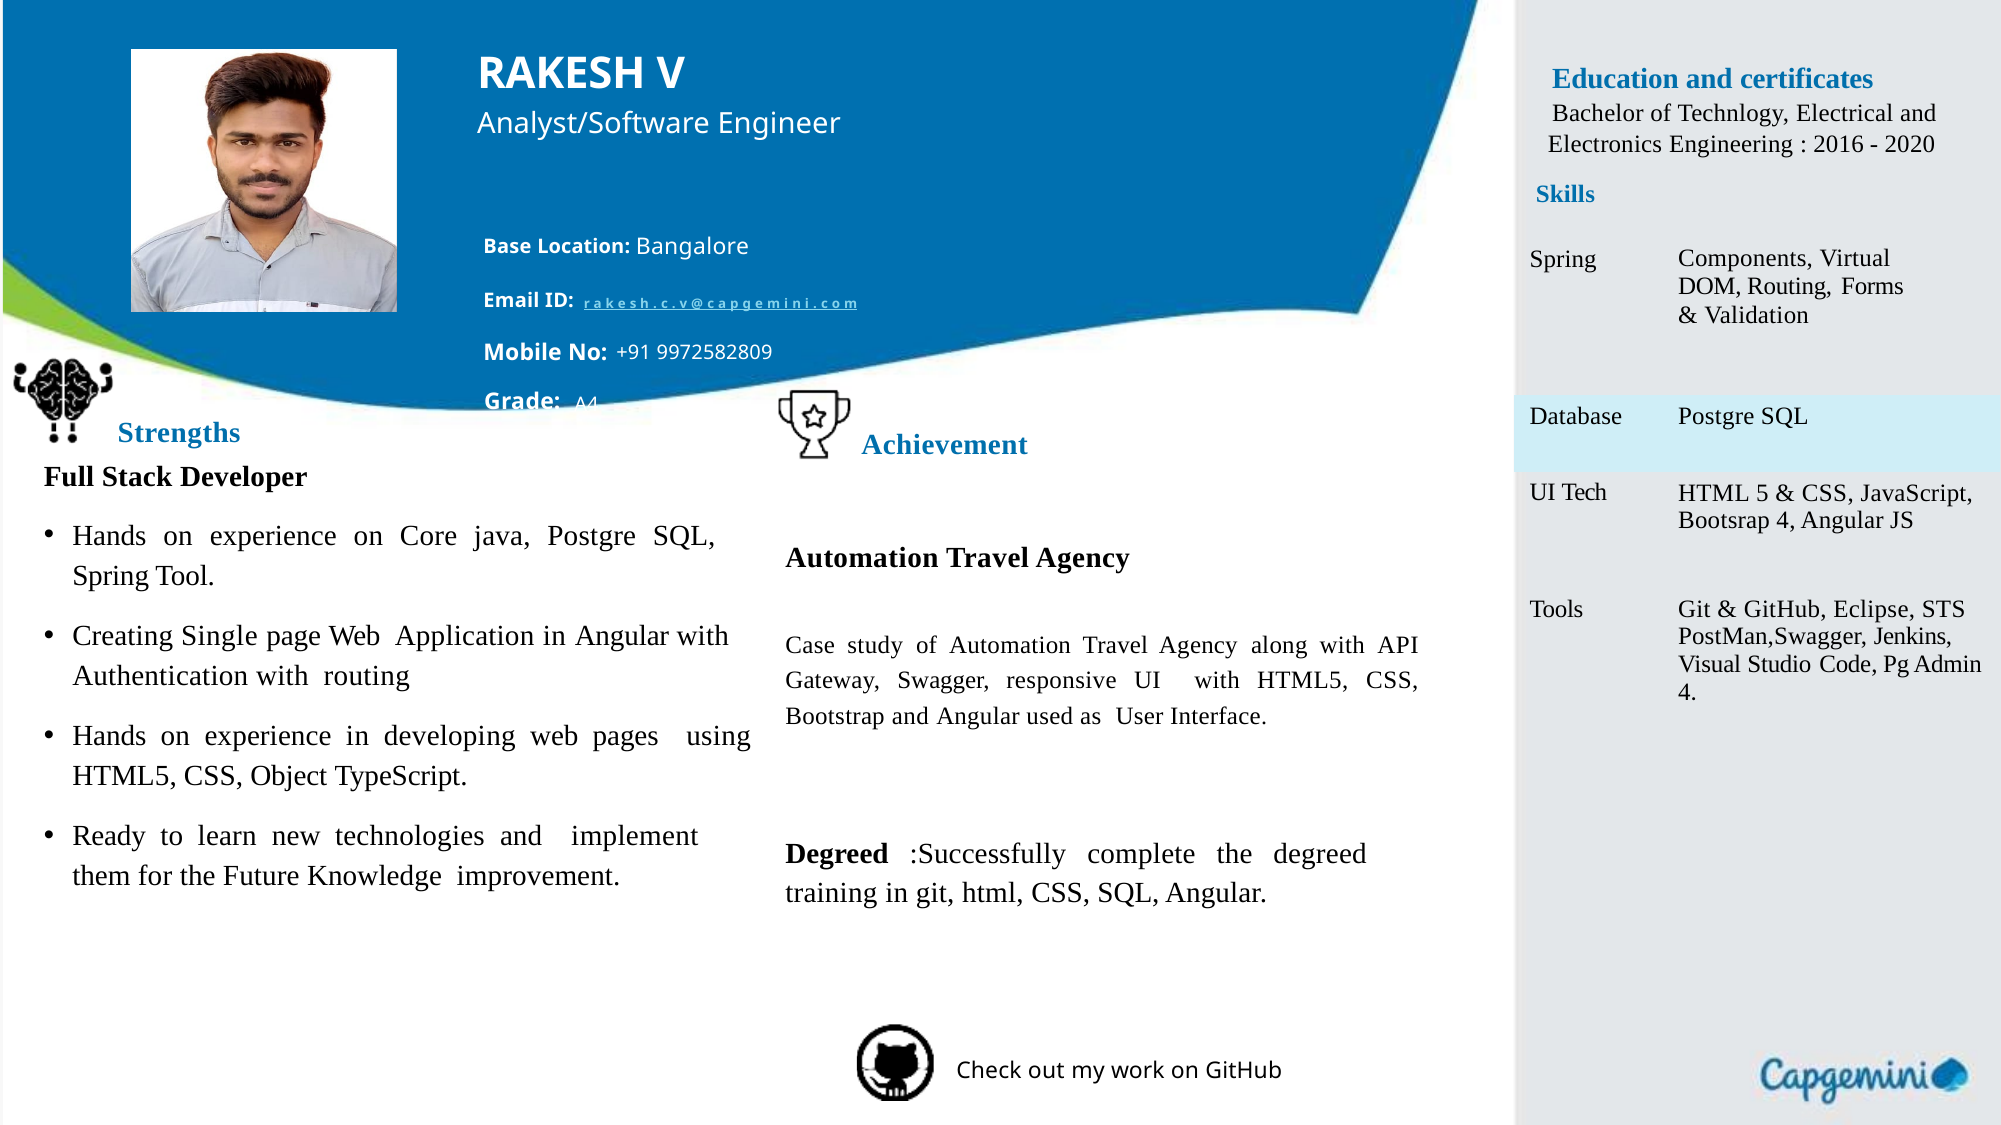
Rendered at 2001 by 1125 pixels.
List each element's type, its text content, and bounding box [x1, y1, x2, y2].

table_cell HTML 5 & CSS, JavaScript, Bootsrap 4, Angular JS [1651, 472, 2000, 587]
text_box Automation Travel Agency [783, 530, 1285, 574]
text_box [856, 1023, 934, 1101]
text_box Education and certificates Bachelor of Technlogy, Electrical and Electronics Engineering : 2016 - 2020 Skills [1529, 57, 1964, 208]
table_header Spring [1514, 237, 1651, 395]
table_header Components, Virtual DOM, Routing, Forms & Validation [1651, 237, 2000, 395]
text_box Achievement [859, 422, 1045, 460]
table_cell UI Tech [1514, 472, 1651, 587]
text_box Degreed :Successfully complete the degreed training in git, html, CSS, SQL, Angular. [783, 827, 1389, 909]
text_box Check out my work on GitHub [954, 1053, 1307, 1084]
text_box Base Location: Bangalore Email ID: rakesh.c.v@capgemini.com Mobile No: +91 9972582809 Grade: A4 [474, 204, 1032, 417]
table_cell Git & GitHub, Eclipse, STS PostMan,Swagger, Jenkins, Visual Studio Code, Pg Admin 4. [1651, 587, 2000, 788]
text_box Case study of Automation Travel Agency along with API Gateway, Swagger, responsive UI with HTML5, CSS, Bootstrap and Angular used as User Interface. [783, 620, 1420, 730]
text_box [2, 0, 2000, 1125]
table_cell Database [1514, 395, 1651, 472]
picture [131, 48, 398, 313]
table_cell Tools [1514, 587, 1651, 788]
table_cell Postgre SQL [1651, 395, 2000, 472]
text_box Strengths Full Stack Developer Hands on experience on Core java, Postgre SQL, Spring Tool. Creating Single page Web Application in Angular with Authentication with routing Hands on experience in developing web pages using HTML5, CSS, Object TypeScript. Ready to learn new technologies and implement them for the Future Knowledge improvement. [41, 469, 753, 892]
title RAKESH V [474, 43, 1000, 204]
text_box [12, 349, 851, 461]
